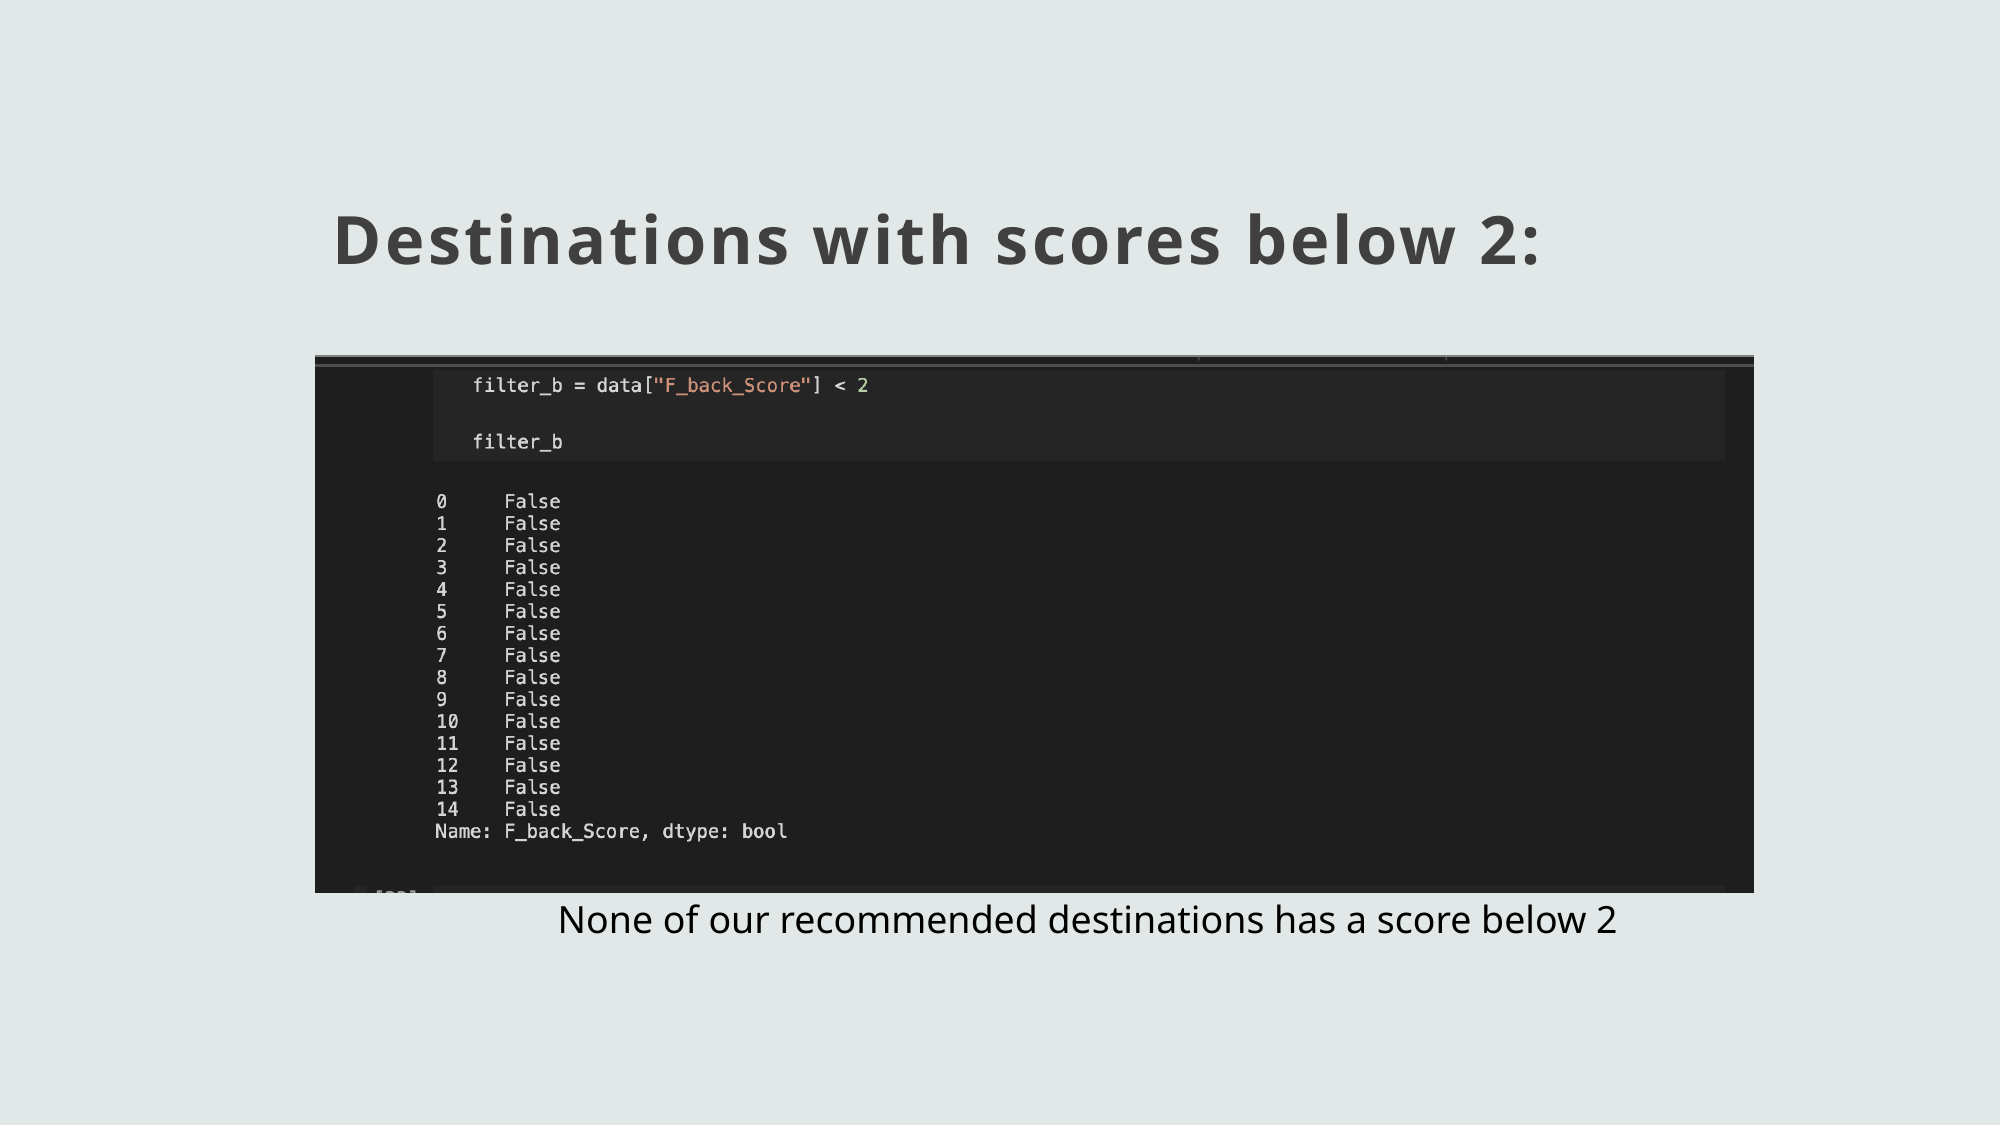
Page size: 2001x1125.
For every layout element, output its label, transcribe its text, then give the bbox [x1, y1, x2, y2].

title Destinations with scores below 2: [315, 72, 1754, 294]
text_box None of our recommended destinations has a score below 2 [542, 893, 1634, 949]
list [314, 357, 1754, 893]
